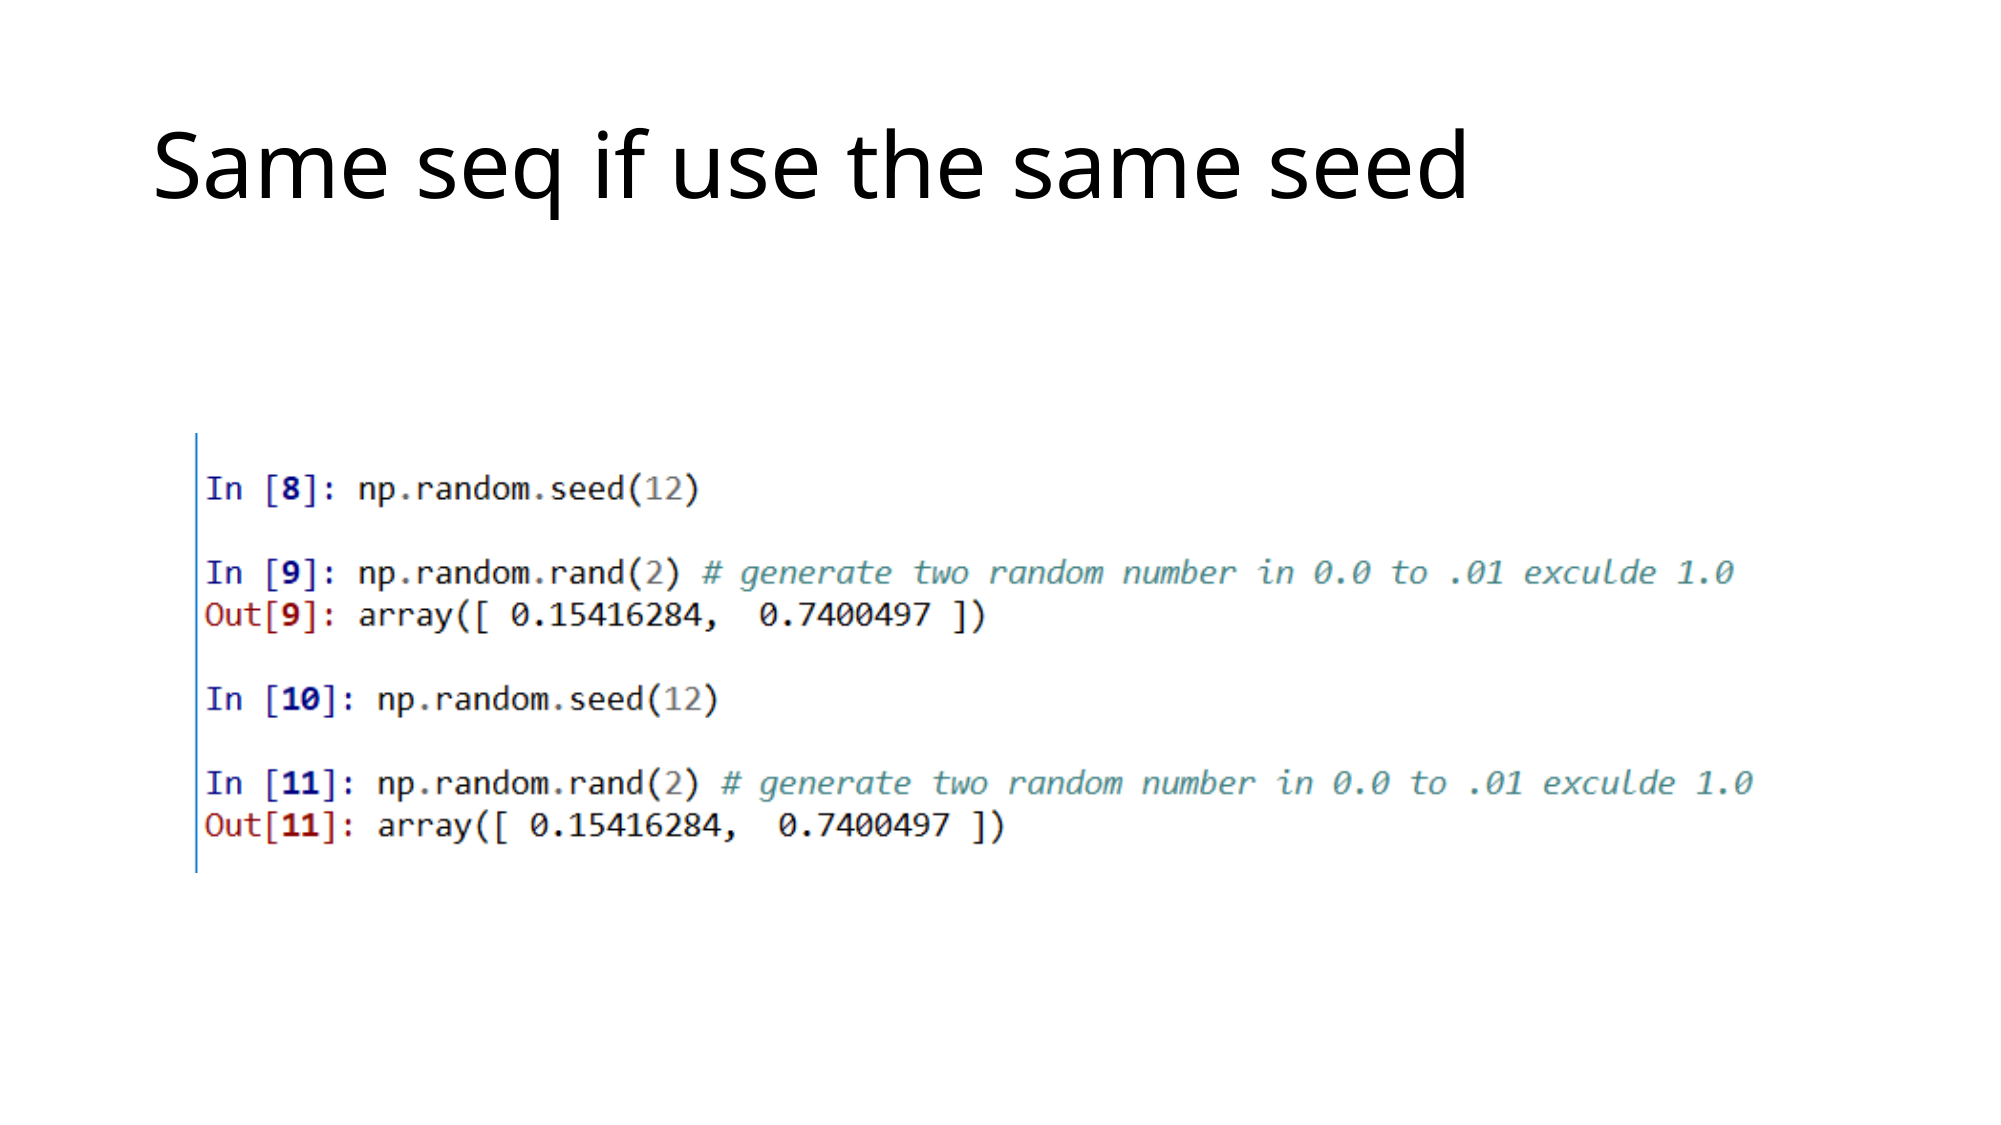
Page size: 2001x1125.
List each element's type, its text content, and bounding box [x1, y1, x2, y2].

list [194, 433, 1781, 873]
title Same seq if use the same seed [137, 59, 1863, 278]
